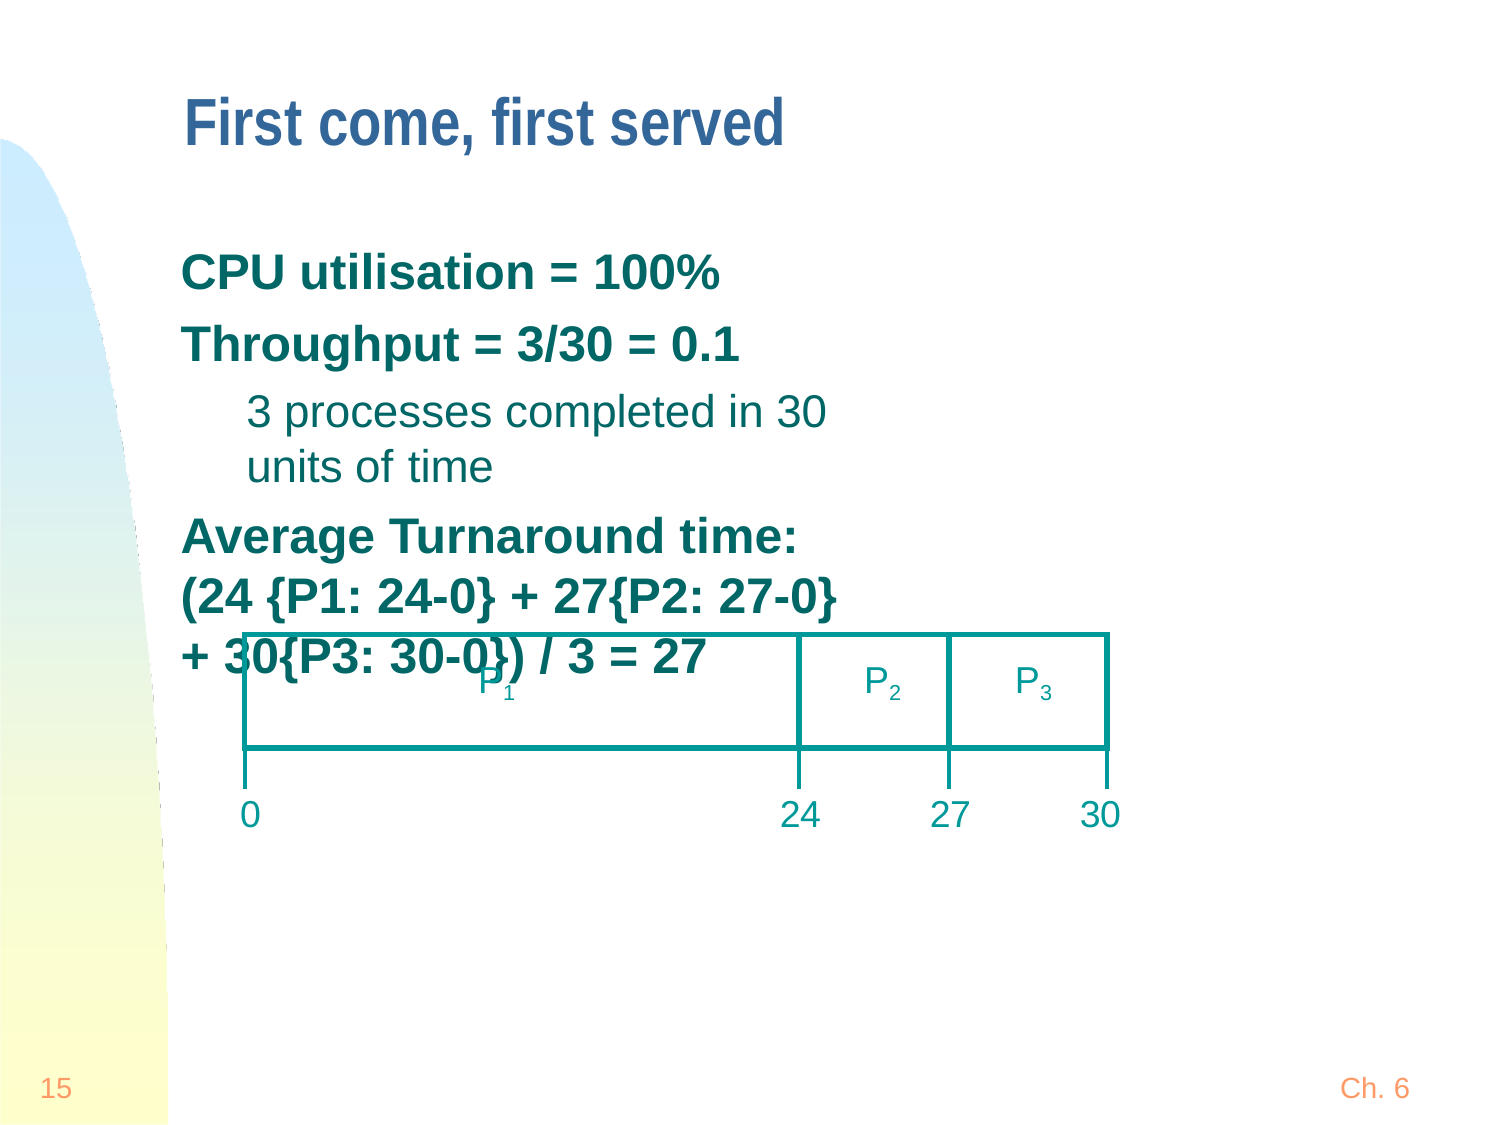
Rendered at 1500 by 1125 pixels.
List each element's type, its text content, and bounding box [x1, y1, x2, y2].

text_box 0 [238, 788, 264, 836]
text_box 30 [1077, 788, 1124, 836]
text_box 27 [927, 788, 974, 836]
slide_number 15 [33, 1069, 79, 1125]
text_box 24 [777, 788, 824, 836]
table_header P3 [952, 637, 1104, 745]
table_cell [801, 751, 947, 789]
title First come, first served [182, 77, 974, 224]
table_cell [951, 751, 1105, 789]
text_box CPU utilisation = 100% Throughput = 3/30 = 0.1 3 processes completed in 30 units of time Average Turnaround time: (24 {P1: 24-0} + 27{P2: 27-0} + 30{P3: 30-0}) / 3 = 27 [178, 224, 1325, 684]
table_header P1 [247, 637, 796, 745]
text_box Ch. 6 [1338, 1069, 1413, 1105]
table_header P2 [802, 637, 946, 745]
picture [0, 138, 169, 1125]
table_cell [247, 751, 797, 789]
